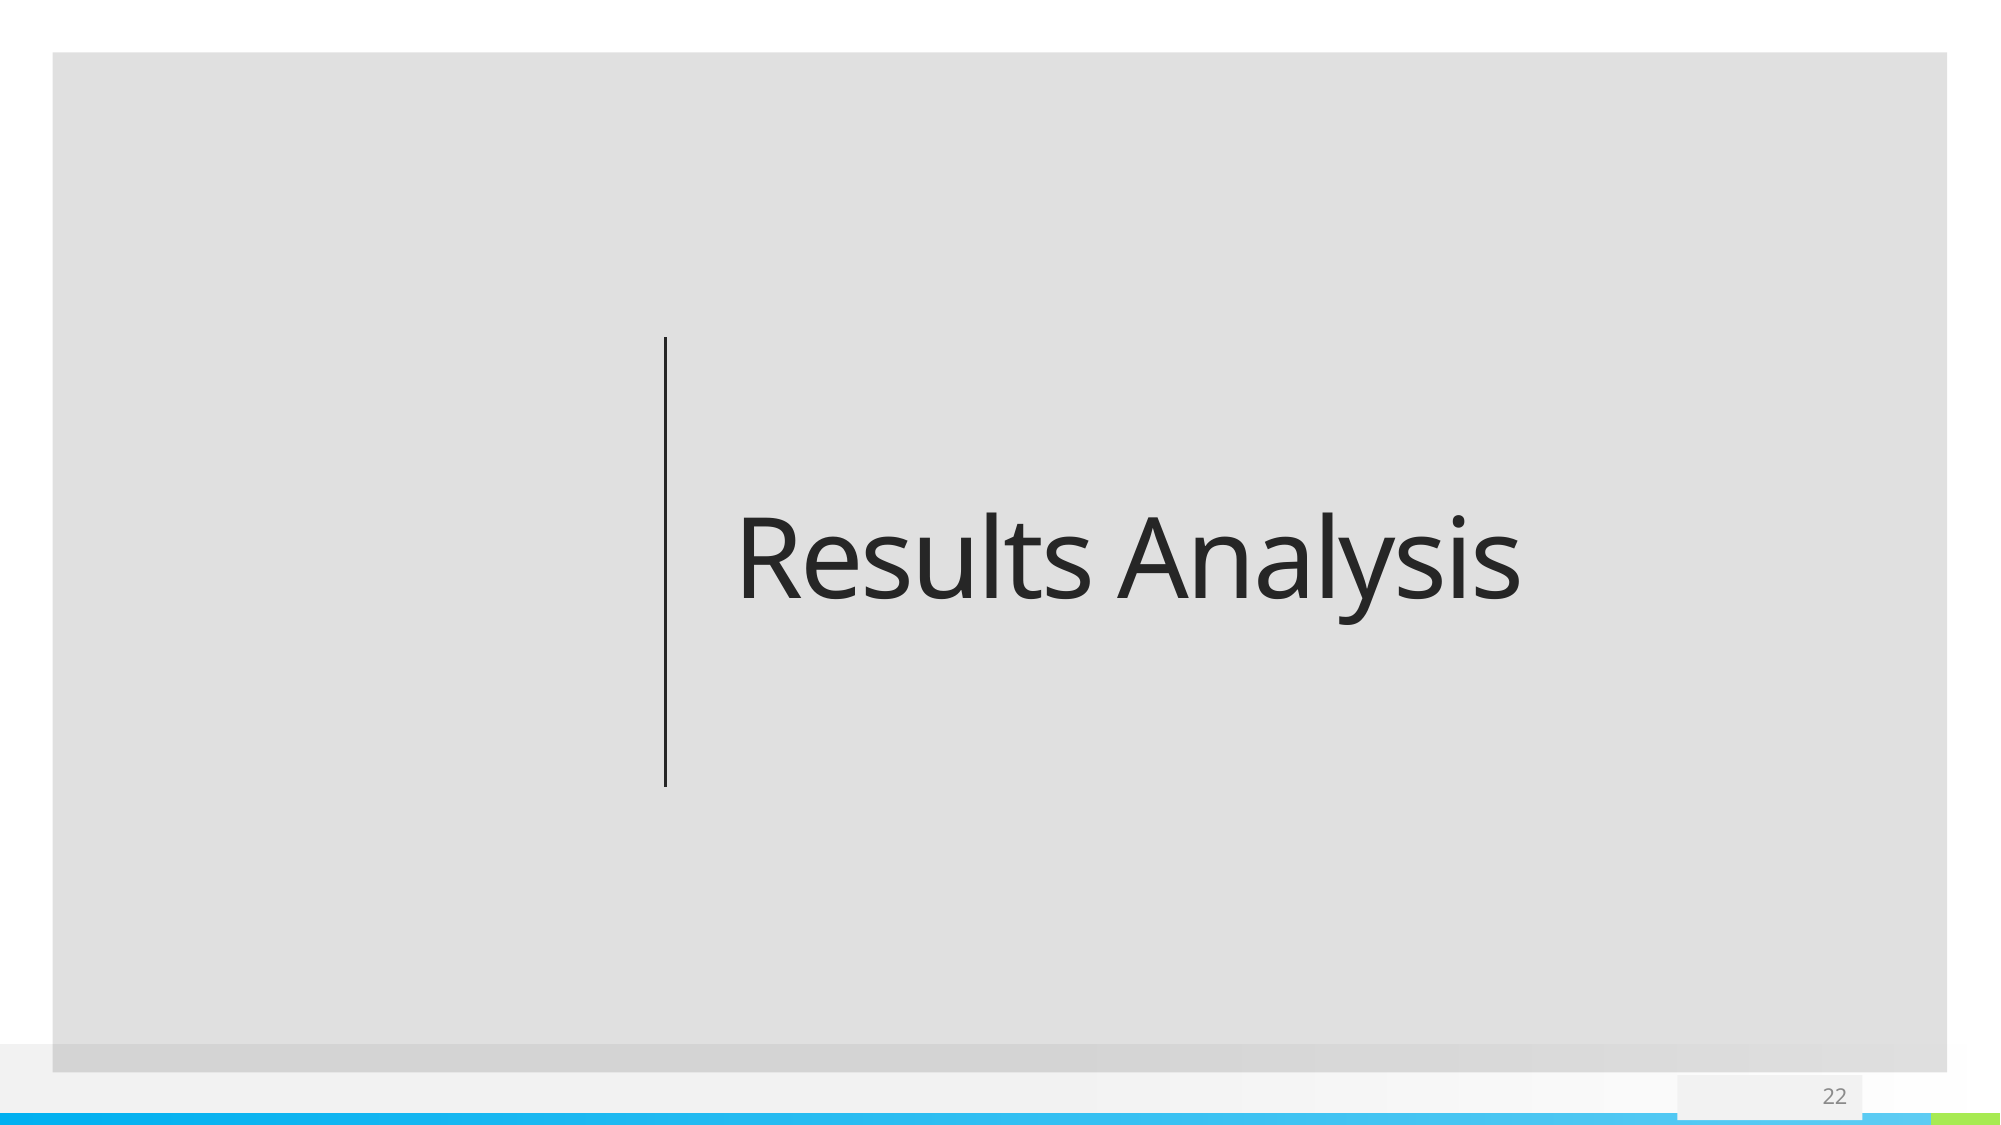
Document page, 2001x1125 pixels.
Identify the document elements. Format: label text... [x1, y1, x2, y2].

title Results Analysis [718, 158, 1829, 967]
slide_number 22 [1677, 1075, 1863, 1121]
text_box [52, 51, 1948, 1073]
